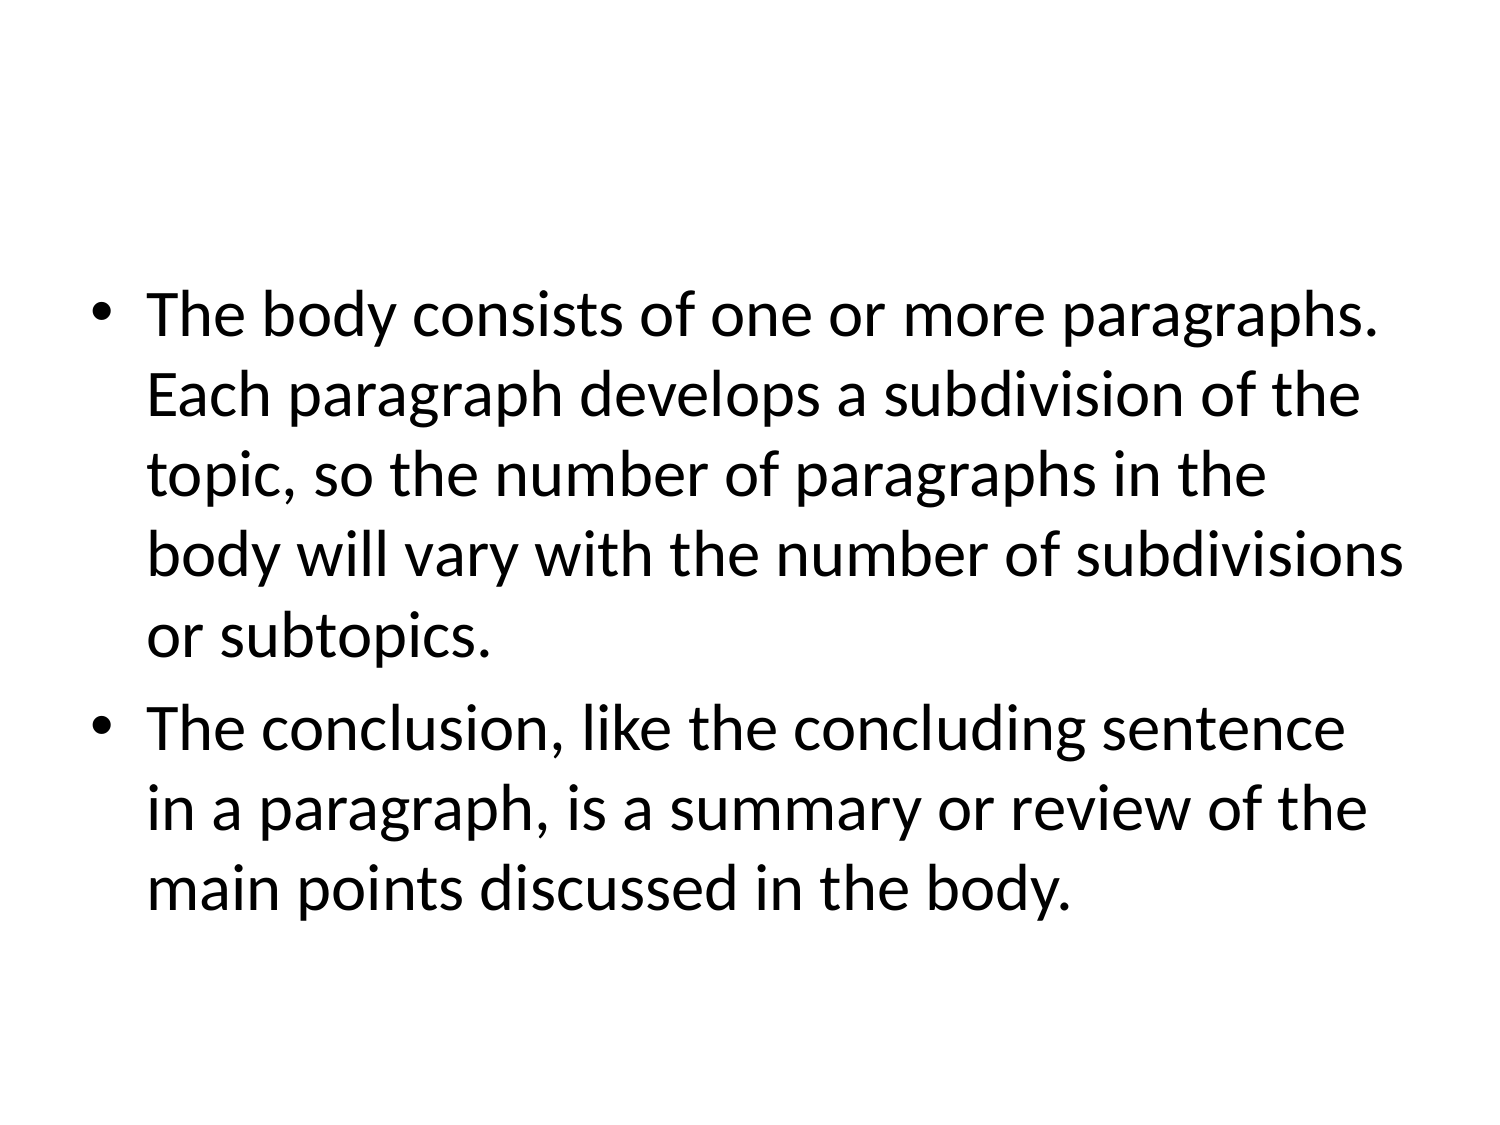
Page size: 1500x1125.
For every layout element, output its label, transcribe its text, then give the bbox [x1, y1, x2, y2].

list The body consists of one or more paragraphs. Each paragraph develops a subdivision of the topic, so the number of paragraphs in the body will vary with the number of subdivisions or subtopics. The conclusion, like the concluding sentence in a paragraph, is a summary or review of the main points discussed in the body. [75, 262, 1425, 1005]
